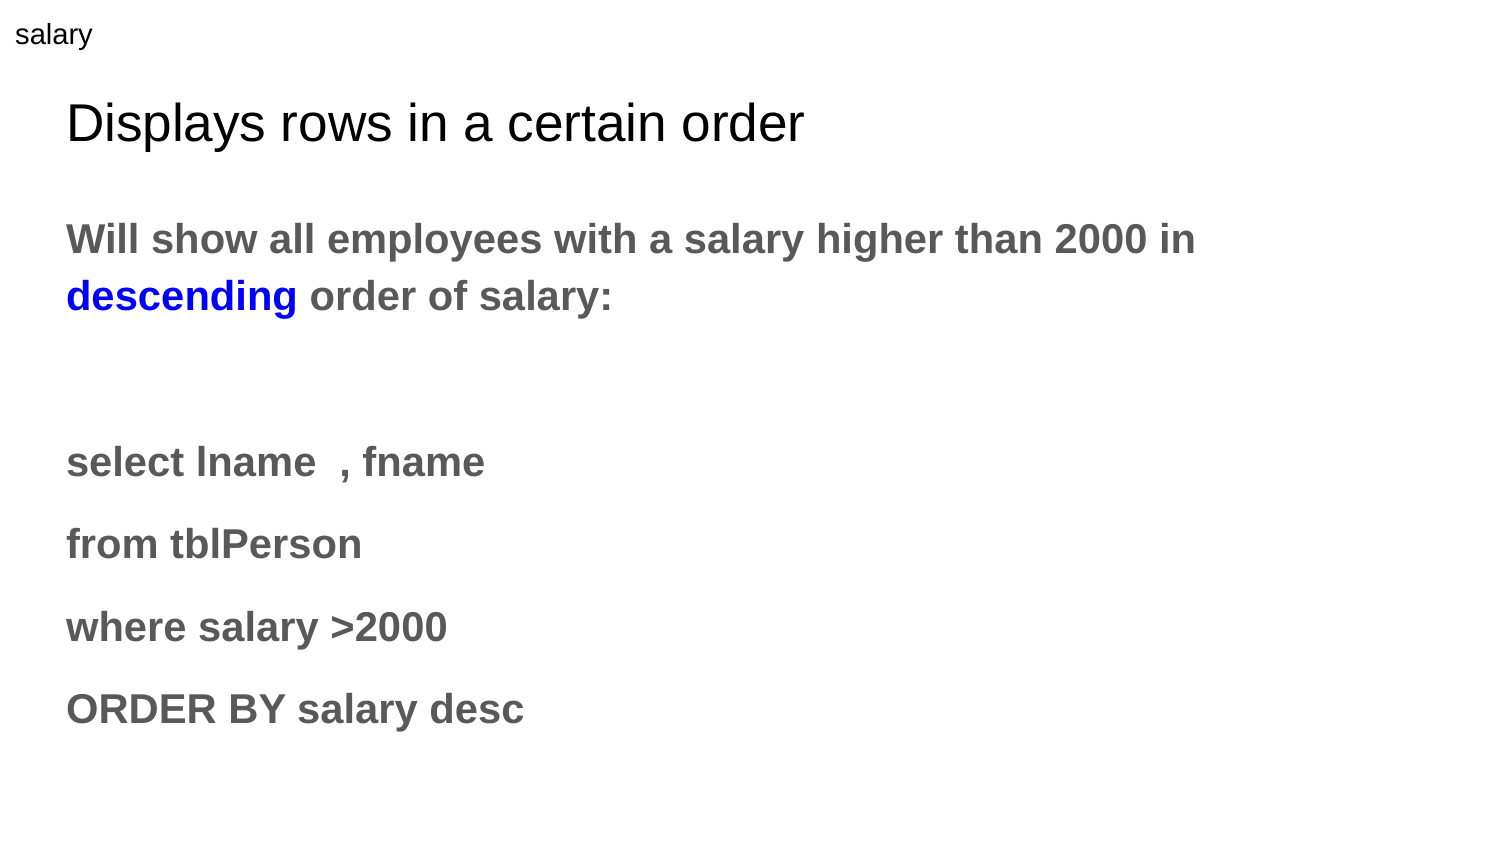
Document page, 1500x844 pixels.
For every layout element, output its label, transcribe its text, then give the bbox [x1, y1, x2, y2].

title Displays rows in a certain order [51, 72, 1449, 167]
list Will show all employees with a salary higher than 2000 in descending order of salary: select lname , fname from tblPerson where salary >2000 ORDER BY salary desc [51, 189, 1449, 750]
text_box salary [0, 0, 493, 65]
